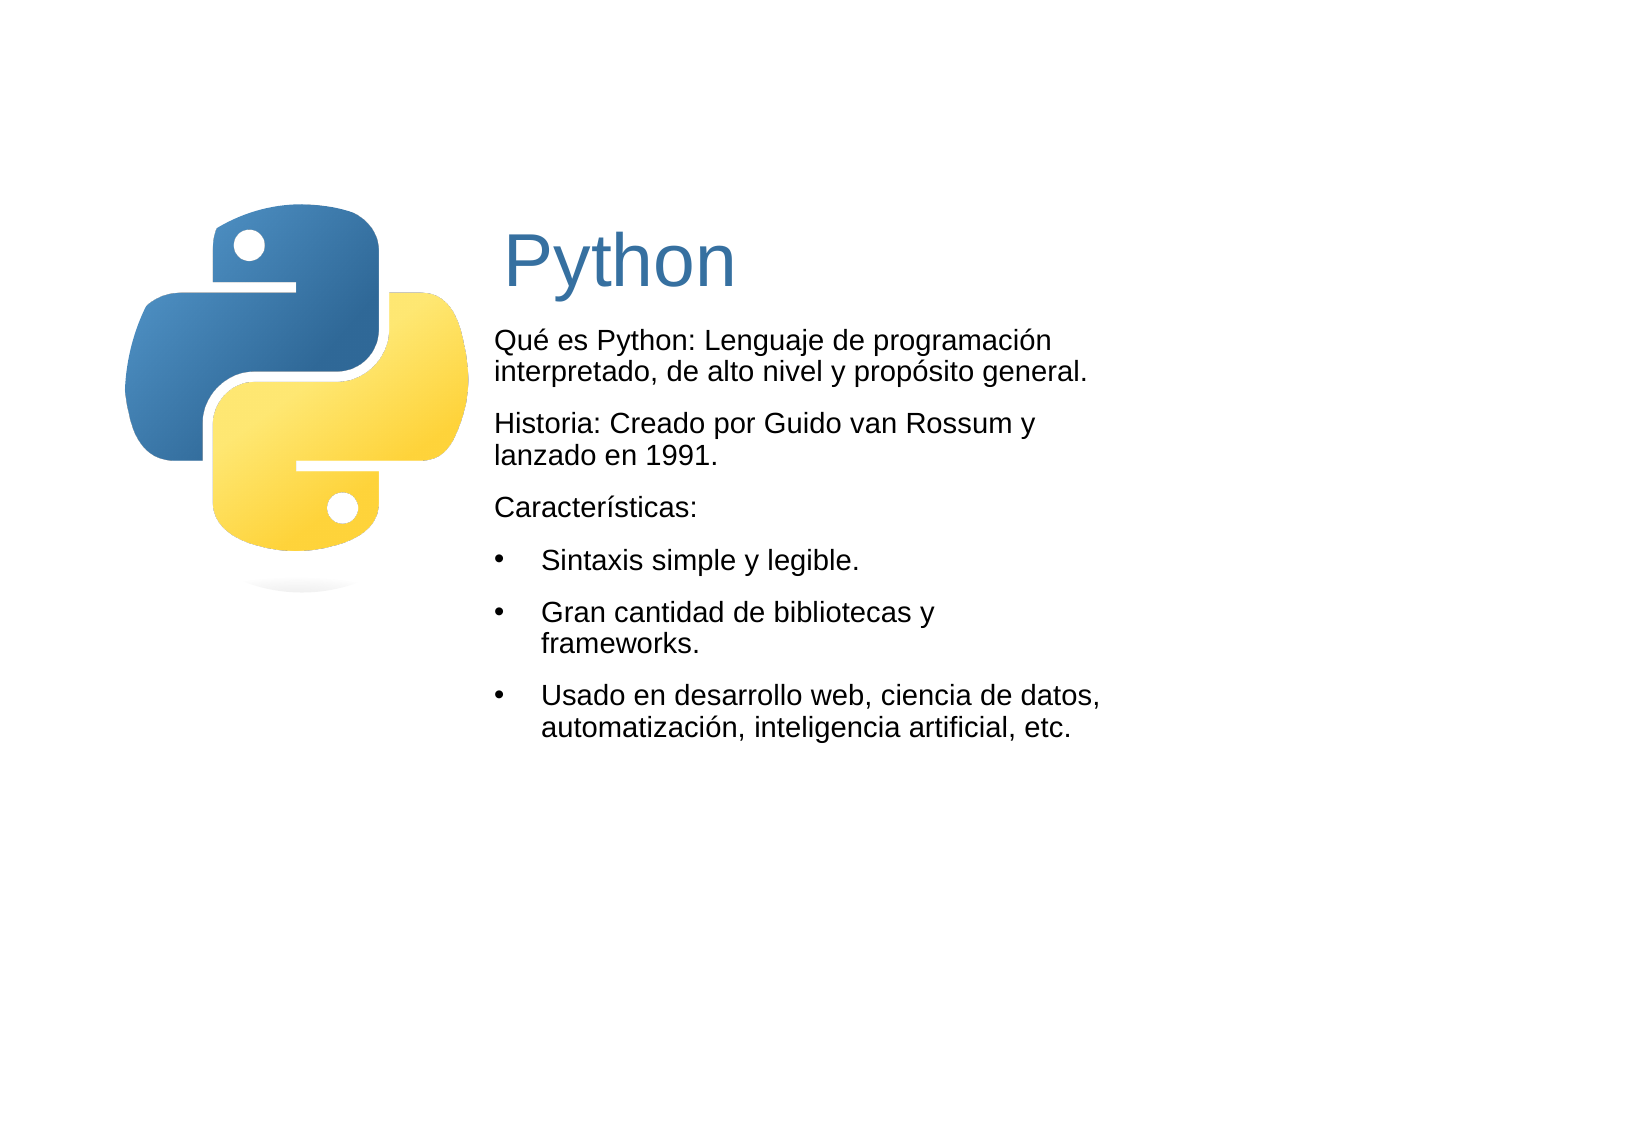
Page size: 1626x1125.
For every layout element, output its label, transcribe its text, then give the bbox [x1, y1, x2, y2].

text_box Qué es Python: Lenguaje de programación interpretado, de alto nivel y propósito general. Historia: Creado por Guido van Rossum y lanzado en 1991. Características: Sintaxis simple y legible. Gran cantidad de bibliotecas y frameworks. Usado en desarrollo web, ciencia de datos, automatización, inteligencia artificial, etc. [479, 317, 1118, 752]
picture [124, 204, 480, 593]
text_box Python [488, 204, 813, 310]
